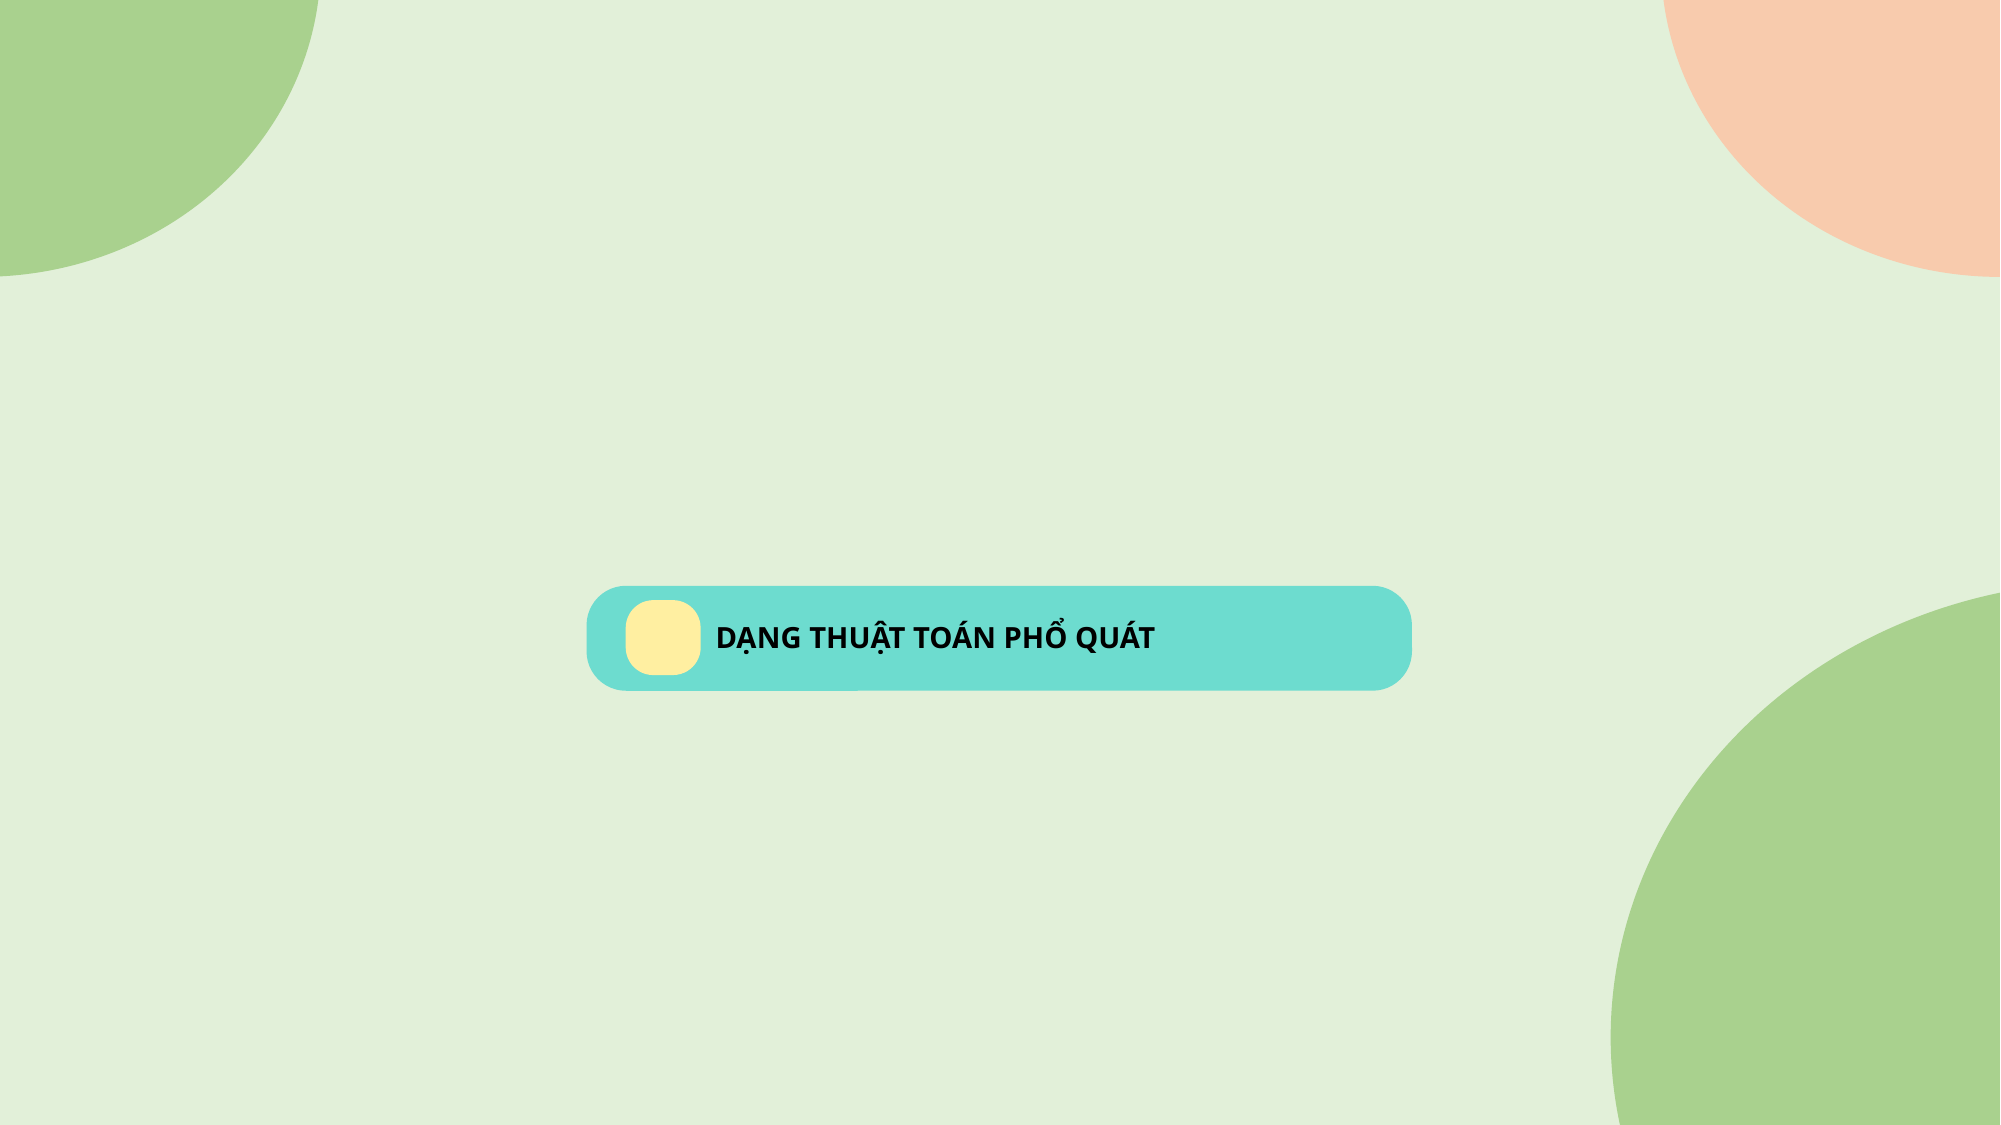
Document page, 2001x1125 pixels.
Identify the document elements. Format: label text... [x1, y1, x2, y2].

text_box [585, 584, 1414, 692]
text_box [0, 0, 320, 278]
text_box DẠNG THUẬT TOÁN PHỔ QUÁT [700, 612, 1222, 663]
text_box [1662, 0, 2000, 278]
text_box [624, 599, 700, 677]
text_box [1609, 591, 2000, 1125]
